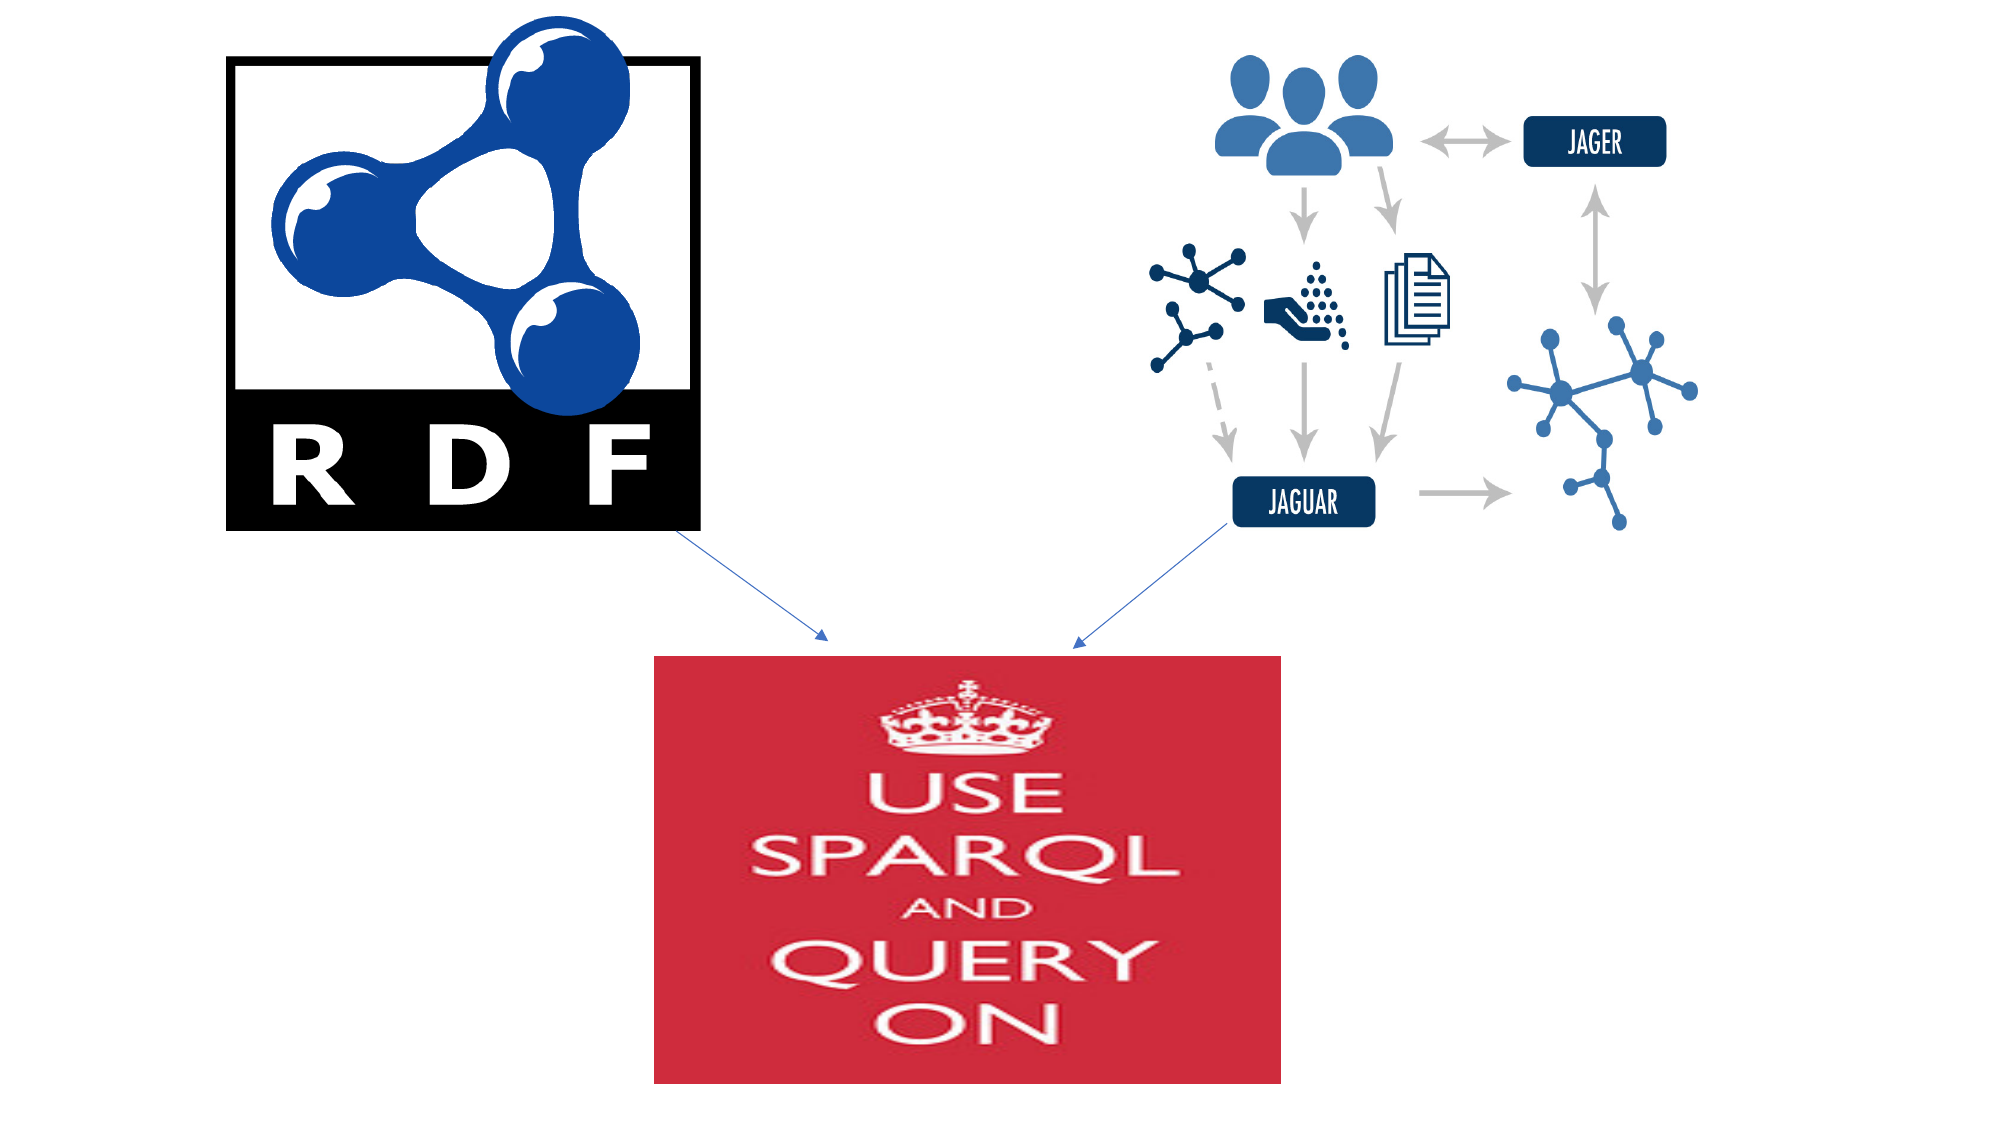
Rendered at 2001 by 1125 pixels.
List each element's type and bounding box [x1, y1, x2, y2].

text_box [676, 530, 829, 642]
picture [1149, 55, 1698, 531]
picture [654, 656, 1281, 1084]
text_box [1072, 523, 1228, 649]
list [225, 16, 701, 531]
